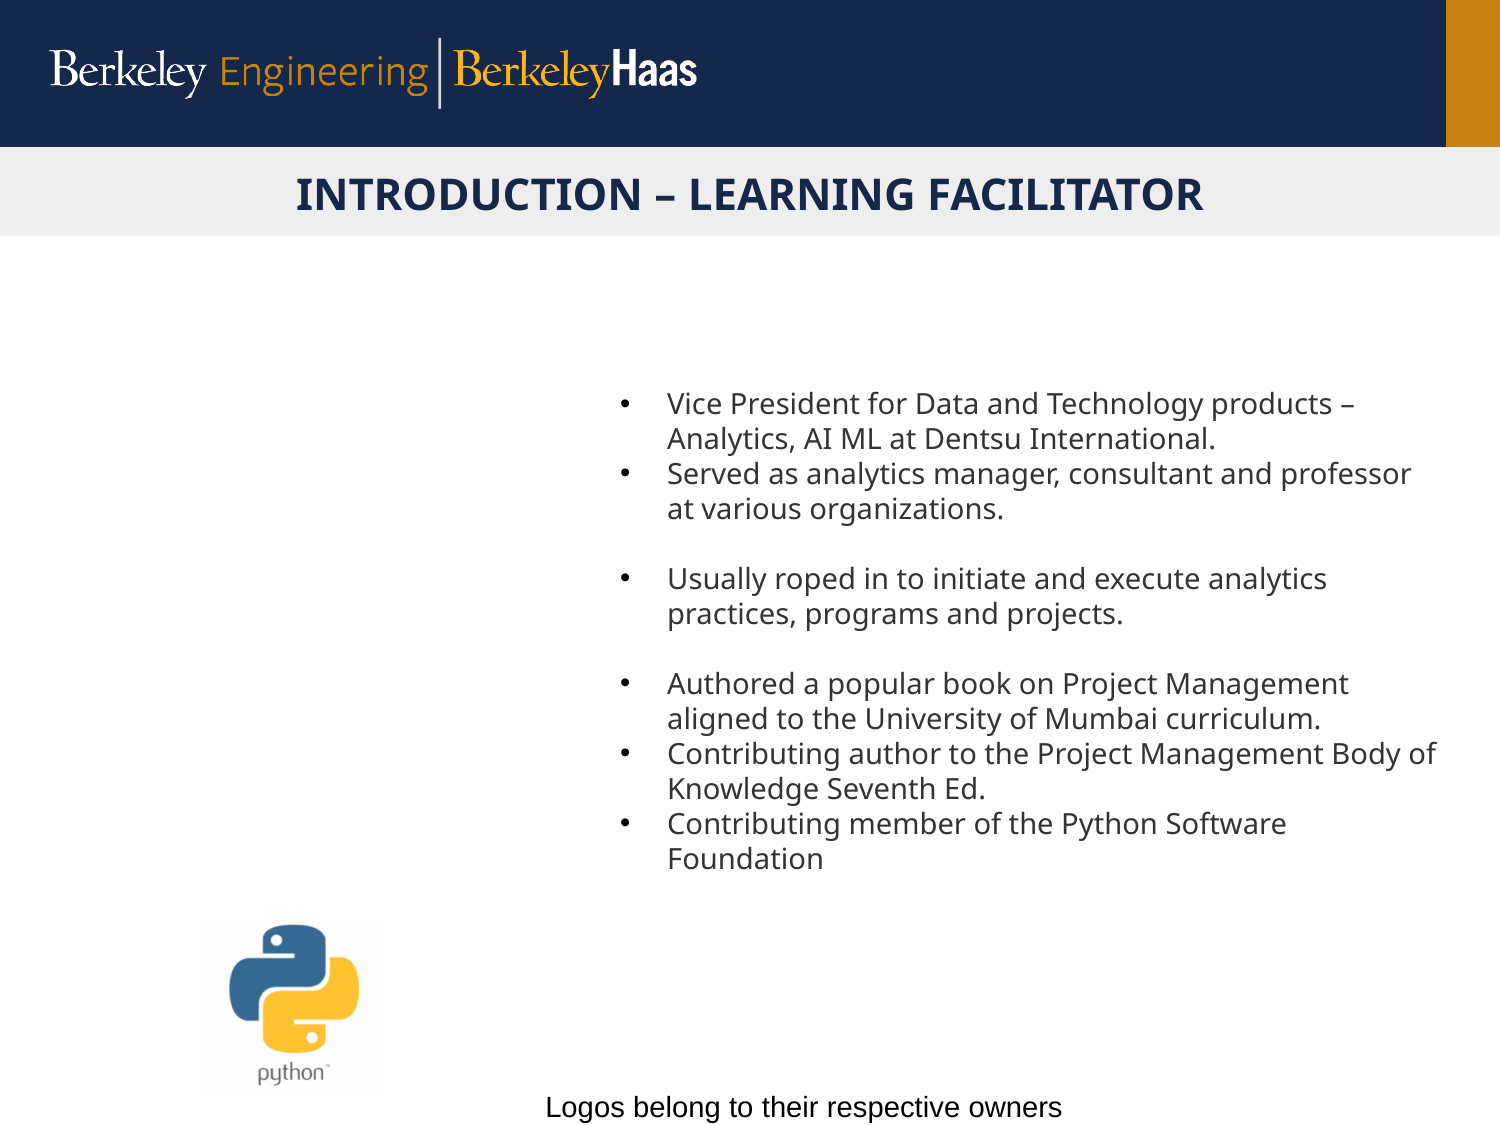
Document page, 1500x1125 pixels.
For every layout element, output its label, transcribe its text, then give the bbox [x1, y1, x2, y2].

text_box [0, 0, 1500, 236]
text_box Vice President for Data and Technology products – Analytics, AI ML at Dentsu International. Served as analytics manager, consultant and professor at various organizations. Usually roped in to initiate and execute analytics practices, programs and projects. Authored a popular book on Project Management aligned to the University of Mumbai curriculum. Contributing author to the Project Management Body of Knowledge Seventh Ed. Contributing member of the Python Software Foundation [605, 377, 1461, 883]
text_box Logos belong to their respective owners [530, 1080, 1386, 1125]
picture [205, 919, 383, 1090]
